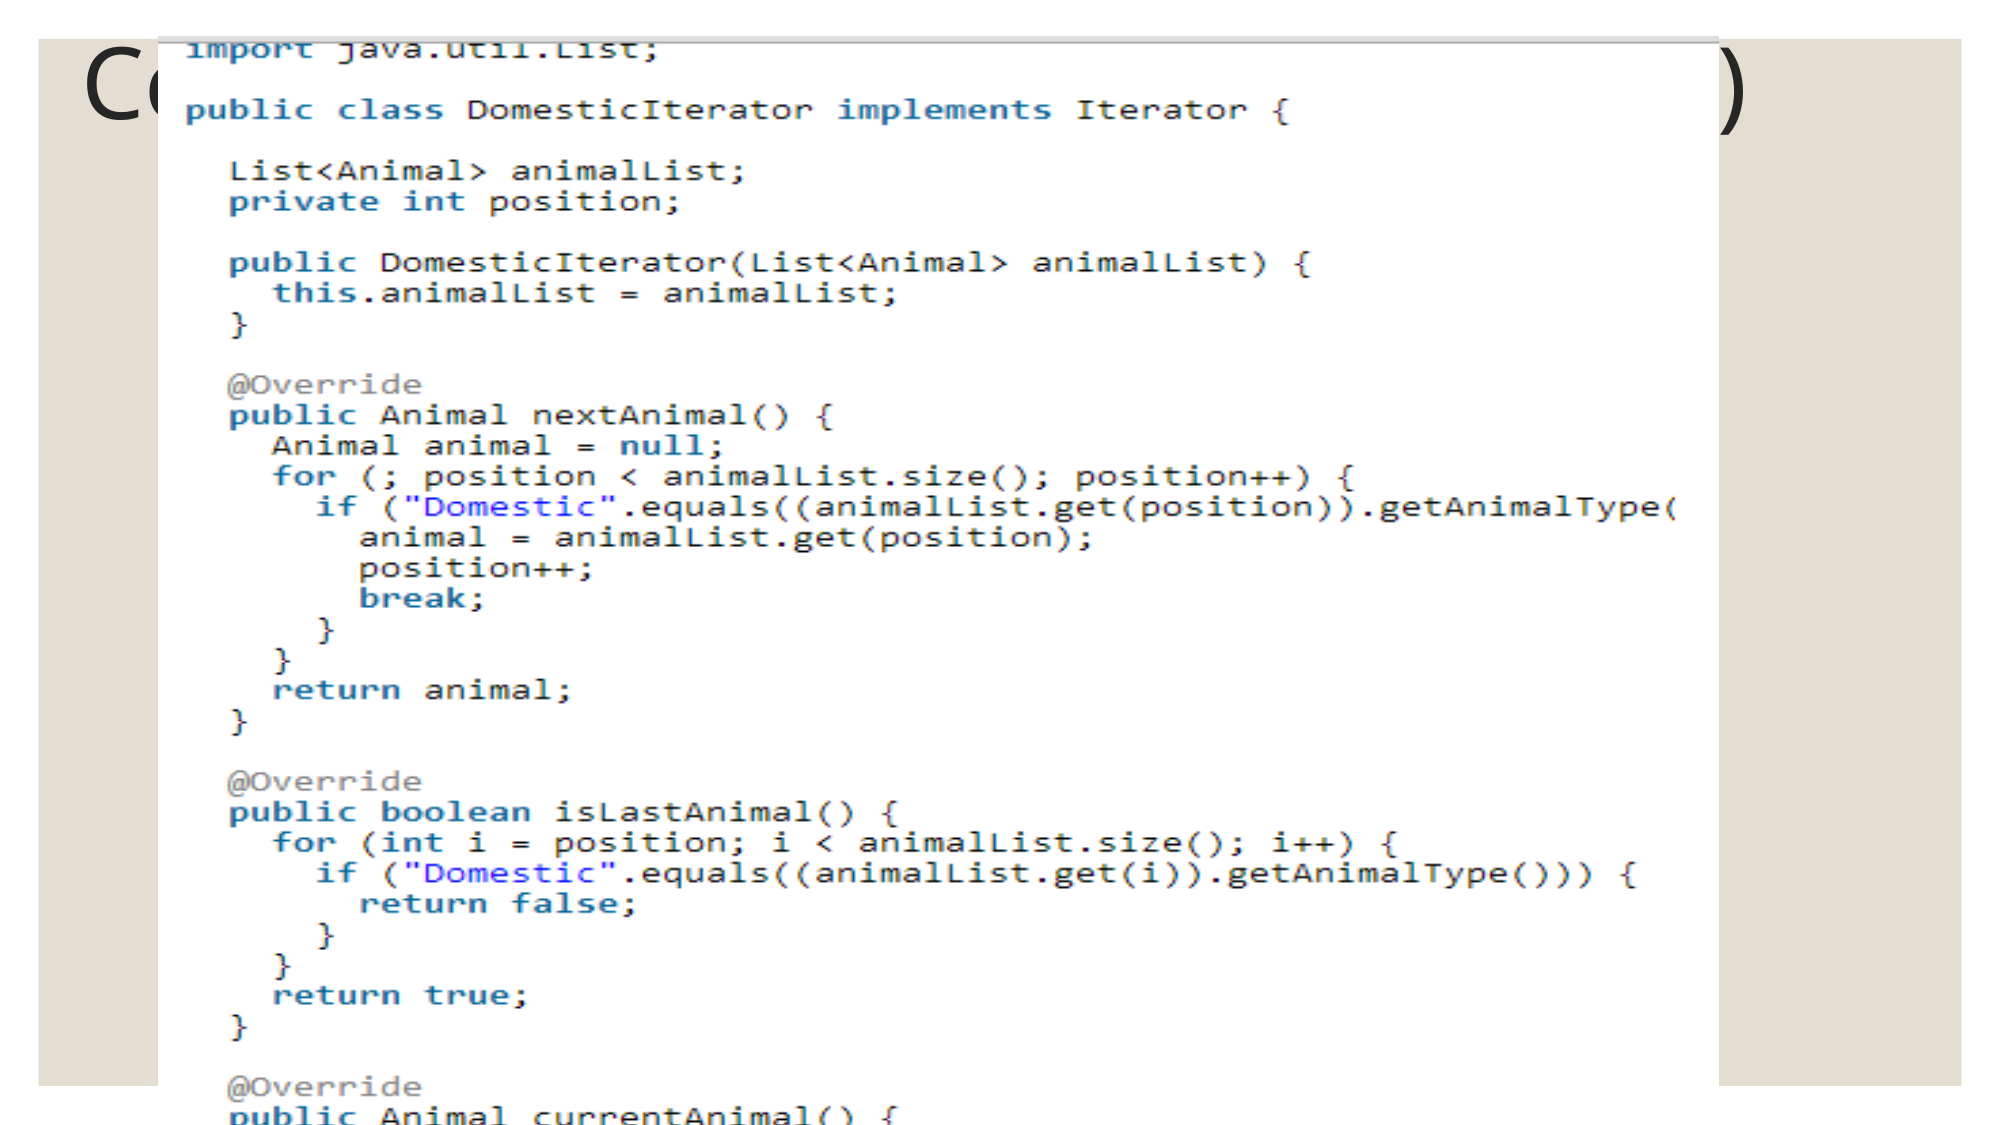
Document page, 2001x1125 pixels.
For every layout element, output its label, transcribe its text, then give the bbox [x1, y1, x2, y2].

picture [158, 36, 1719, 1125]
title ConcreteIterator (DomesticIterator) [66, 0, 1867, 175]
